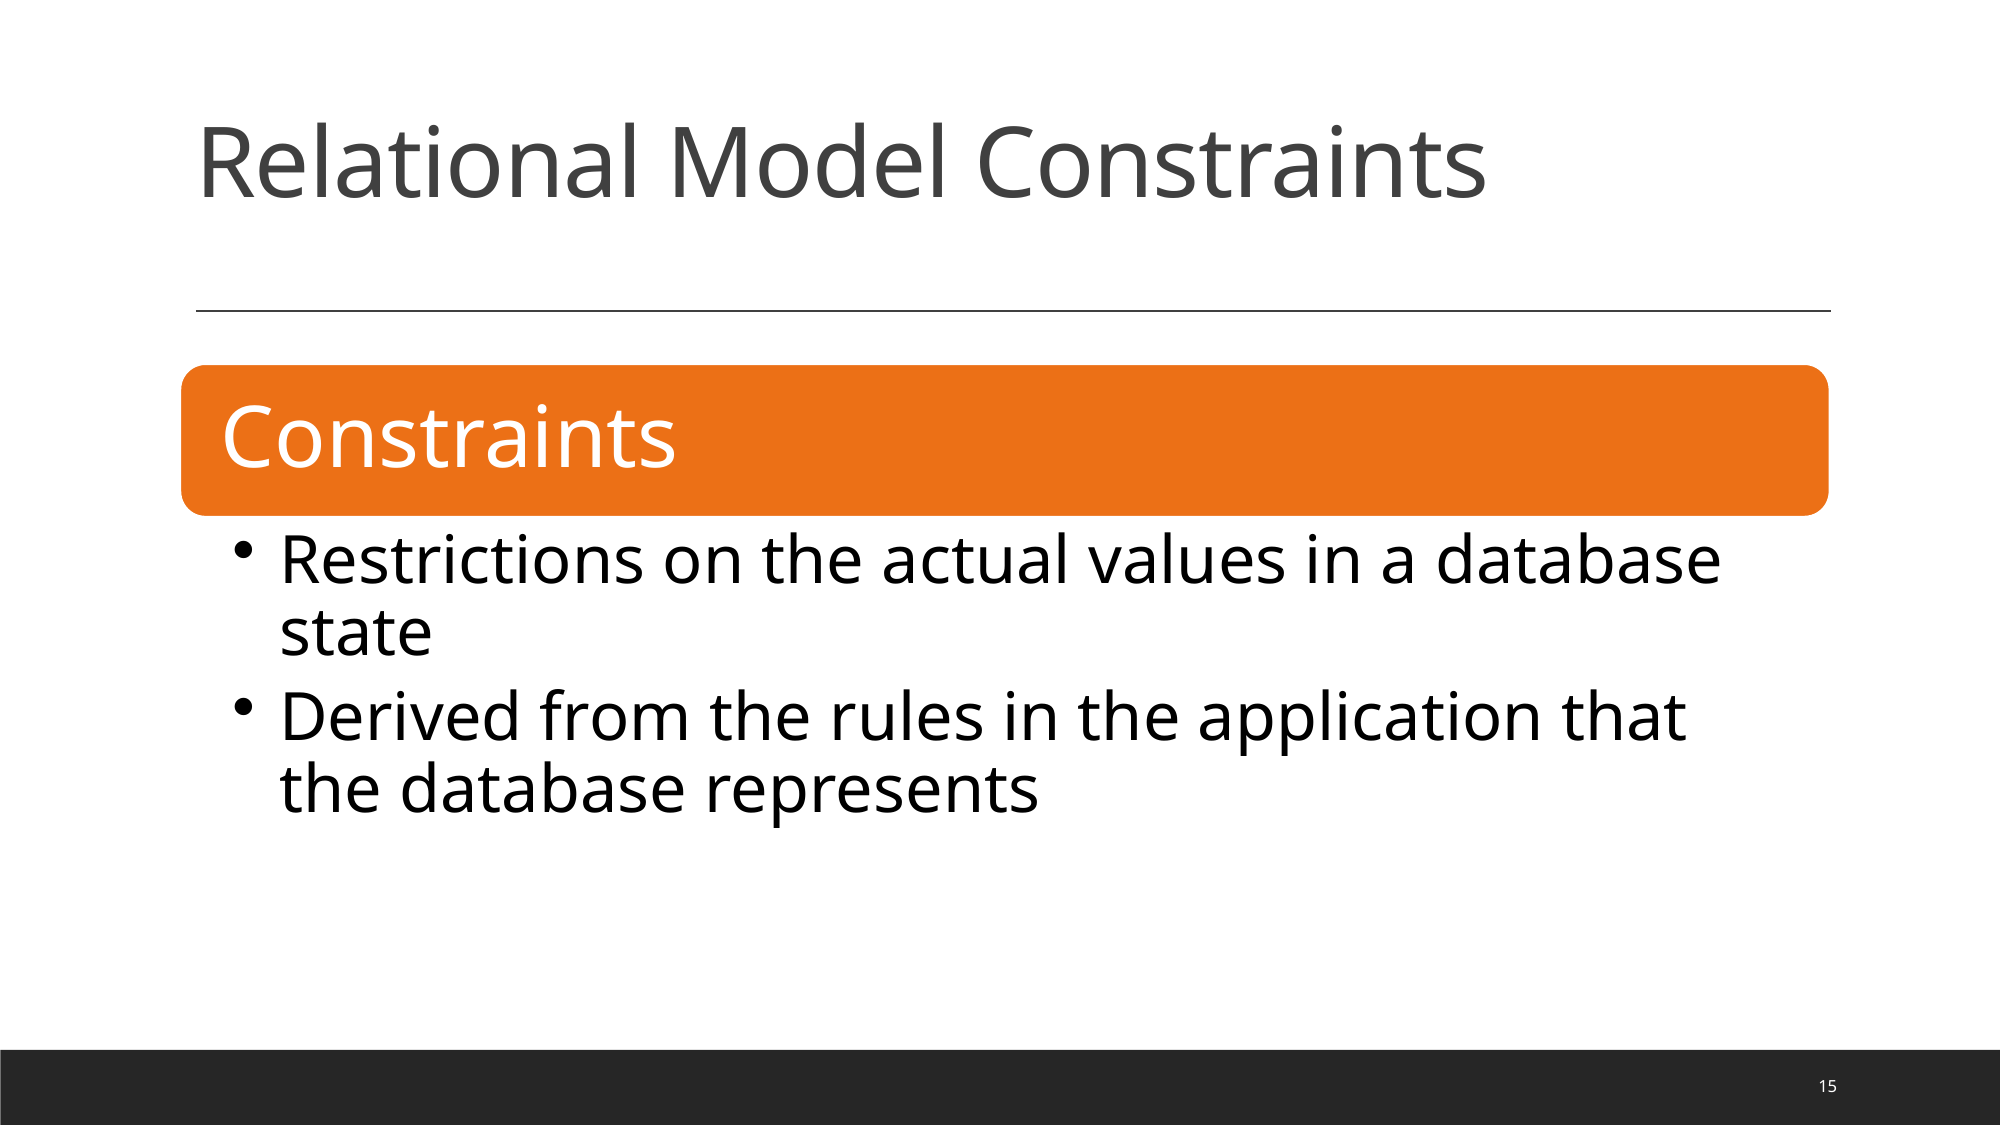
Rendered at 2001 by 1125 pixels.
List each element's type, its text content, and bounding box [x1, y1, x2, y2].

title Relational Model Constraints [180, 47, 1830, 285]
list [179, 345, 1831, 773]
slide_number 15 [1803, 1057, 1932, 1118]
